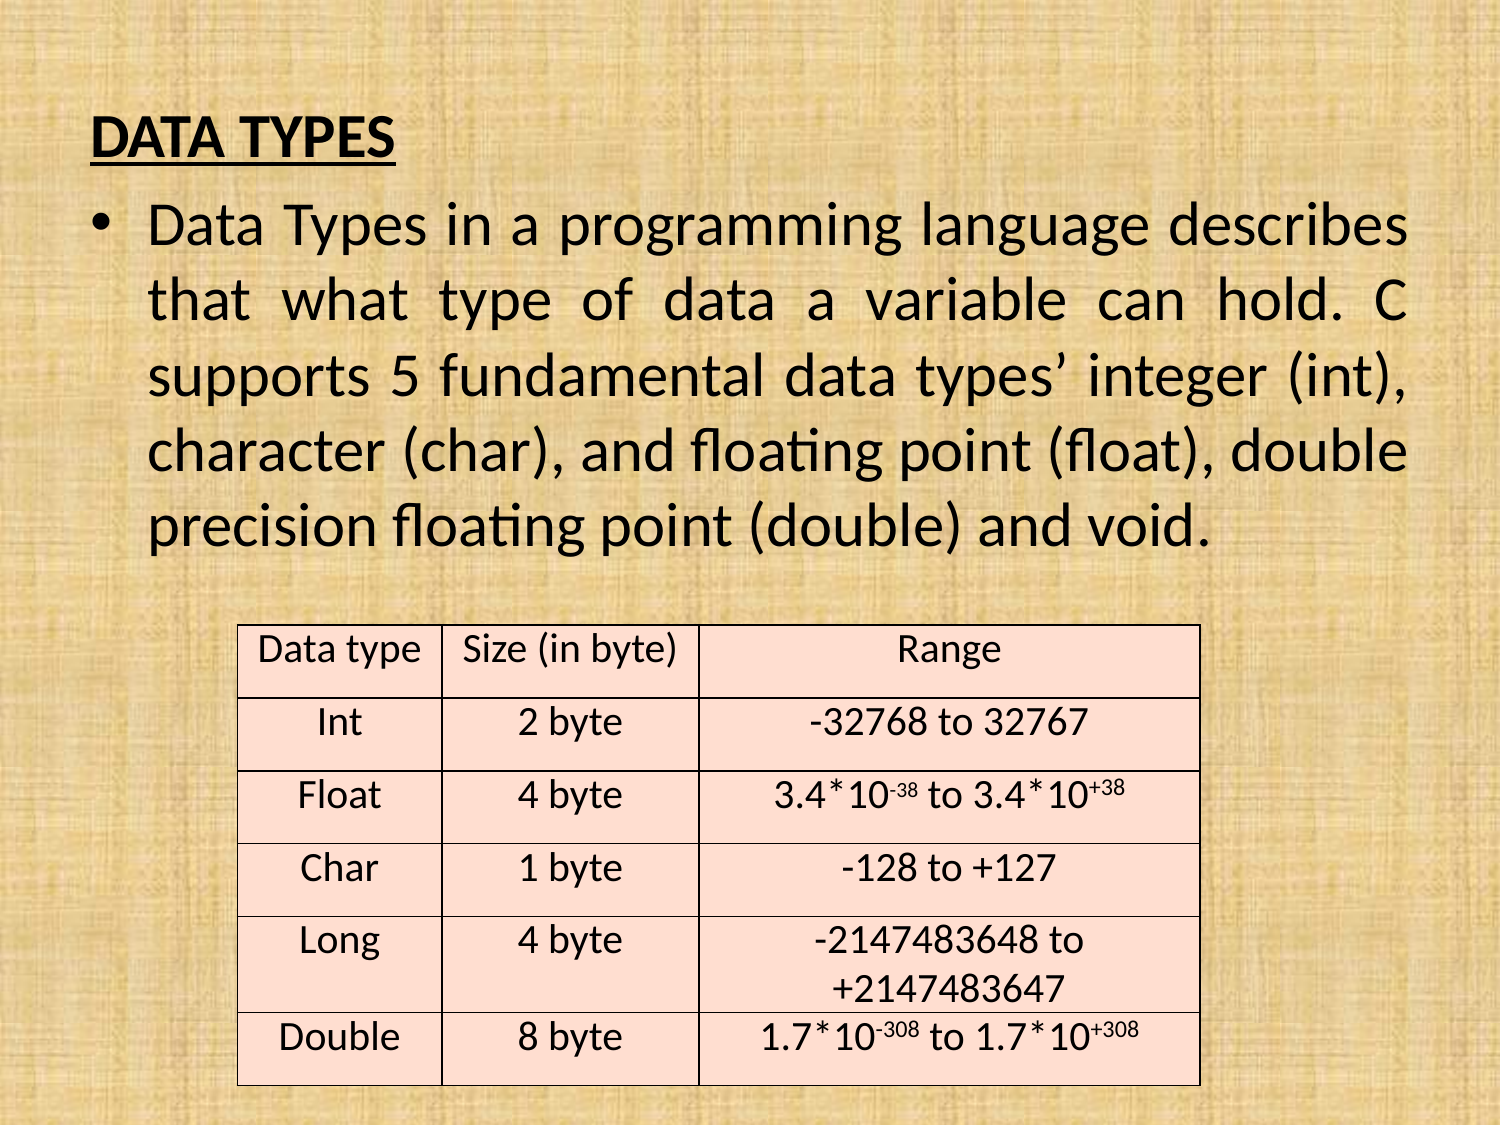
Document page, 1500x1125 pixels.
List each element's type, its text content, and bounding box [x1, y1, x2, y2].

table_cell Float [238, 772, 441, 843]
table_cell 4 byte [443, 772, 698, 843]
table_cell Char [238, 844, 441, 916]
table_cell -32768 to 32767 [700, 699, 1199, 770]
table_cell Double [238, 1013, 441, 1085]
table_cell 2 byte [443, 699, 698, 770]
table_header Size (in byte) [443, 626, 698, 697]
picture [0, 0, 1500, 1125]
list DATA TYPES Data Types in a programming language describes that what type of data a variable can hold. C supports 5 fundamental data types’ integer (int), character (char), and floating point (float), double precision floating point (double) and void. [75, 87, 1425, 588]
table_cell Int [238, 699, 441, 770]
table_cell 4 byte [443, 917, 698, 1012]
table_cell 1.7*10-308 to 1.7*10+308 [700, 1013, 1199, 1085]
table_cell Long [238, 917, 441, 1012]
table_cell 8 byte [443, 1013, 698, 1085]
table_header Data type [238, 626, 441, 697]
table_cell -128 to +127 [700, 844, 1199, 916]
table_header Range [700, 626, 1199, 697]
table_cell 1 byte [443, 844, 698, 916]
table_cell -2147483648 to +2147483647 [700, 917, 1199, 1012]
table_cell 3.4*10-38 to 3.4*10+38 [700, 772, 1199, 843]
